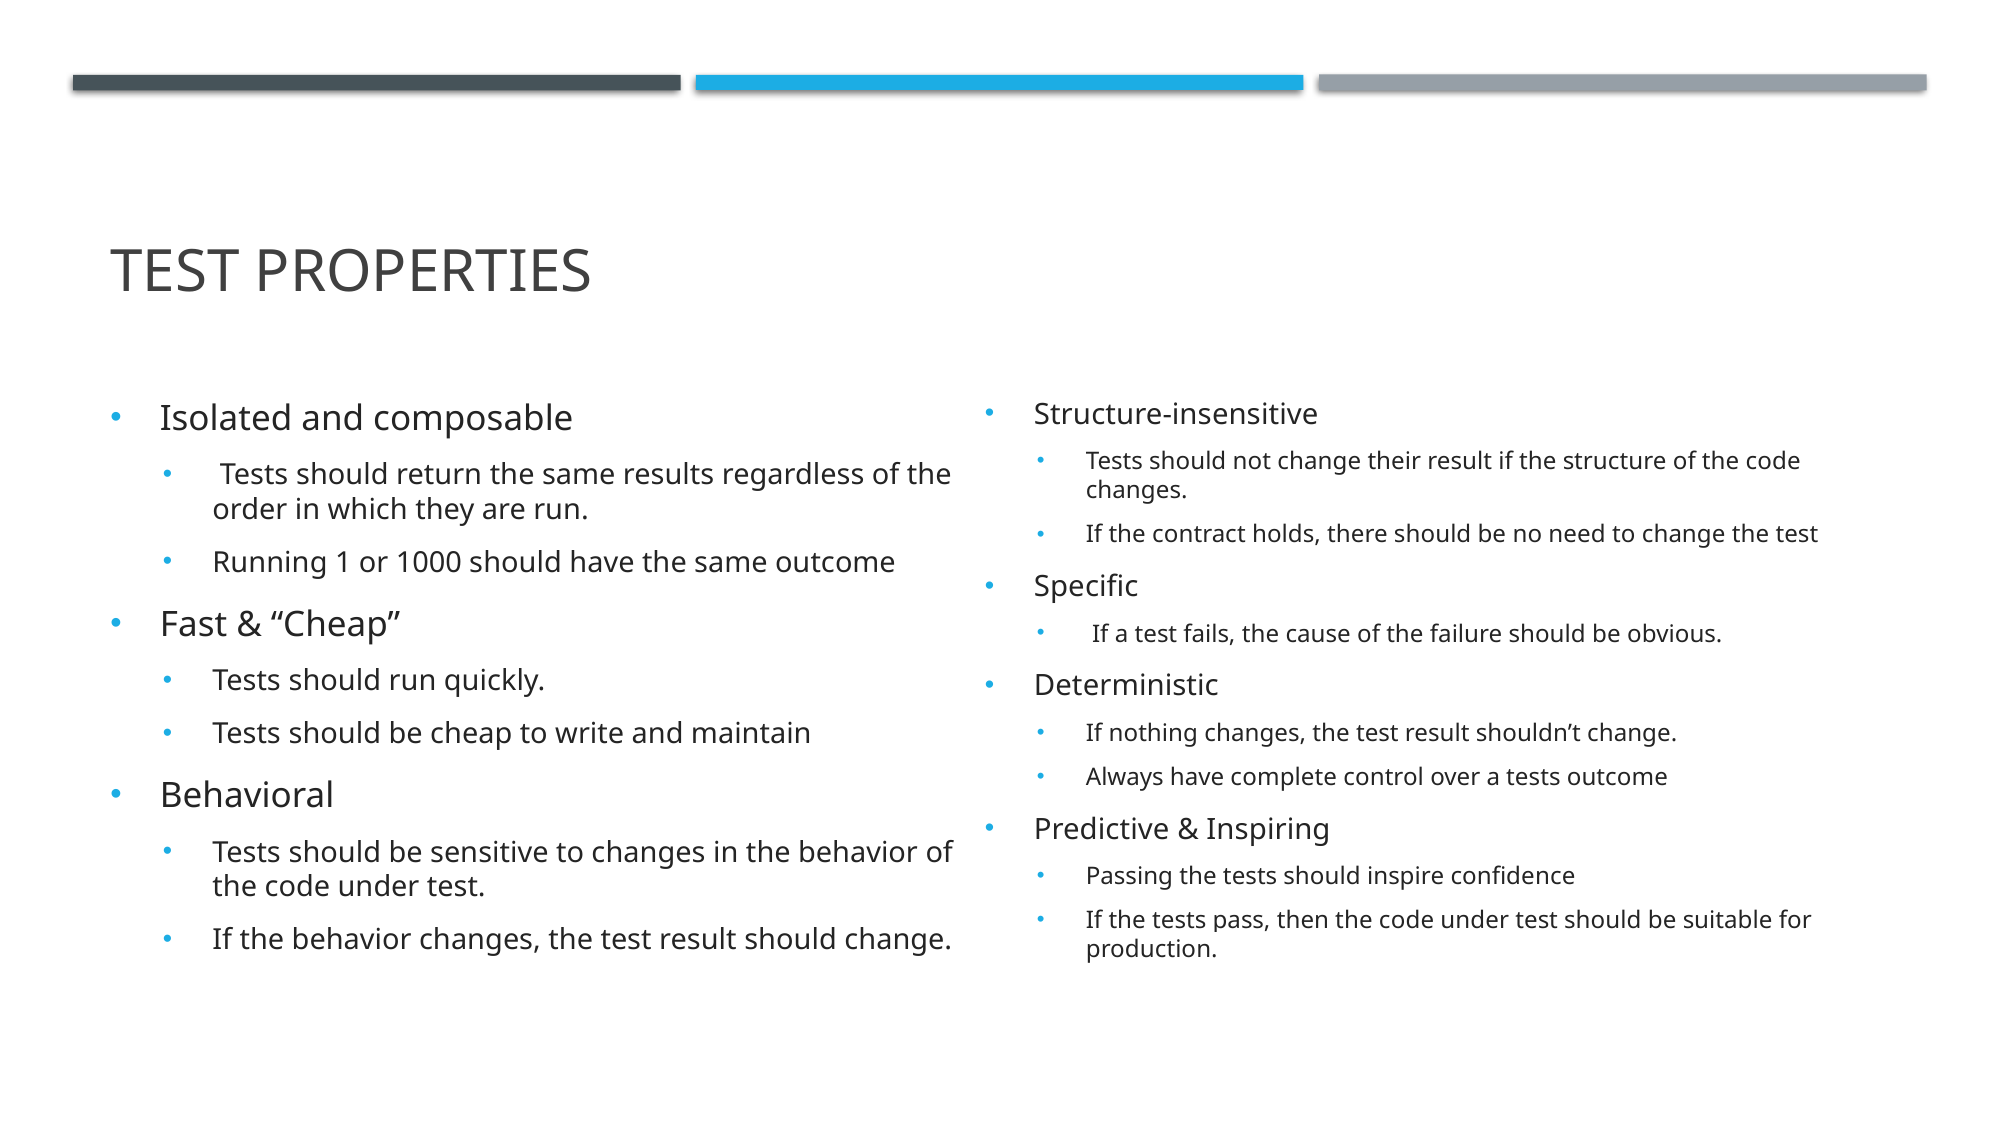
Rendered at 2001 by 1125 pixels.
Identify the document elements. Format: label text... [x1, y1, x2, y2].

list Isolated and composable Tests should return the same results regardless of the order in which they are run. Running 1 or 1000 should have the same outcome Fast & “Cheap” Tests should run quickly. Tests should be cheap to write and maintain Behavioral Tests should be sensitive to changes in the behavior of the code under test. If the behavior changes, the test result should change. [95, 383, 969, 981]
text_box Structure-insensitive Tests should not change their result if the structure of the code changes. If the contract holds, there should be no need to change the test Specific If a test fails, the cause of the failure should be obvious. Deterministic If nothing changes, the test result shouldn’t change. Always have complete control over a tests outcome Predictive & Inspiring Passing the tests should inspire confidence If the tests pass, then the code under test should be suitable for production. [969, 383, 1845, 981]
title Test properties [95, 115, 1905, 311]
